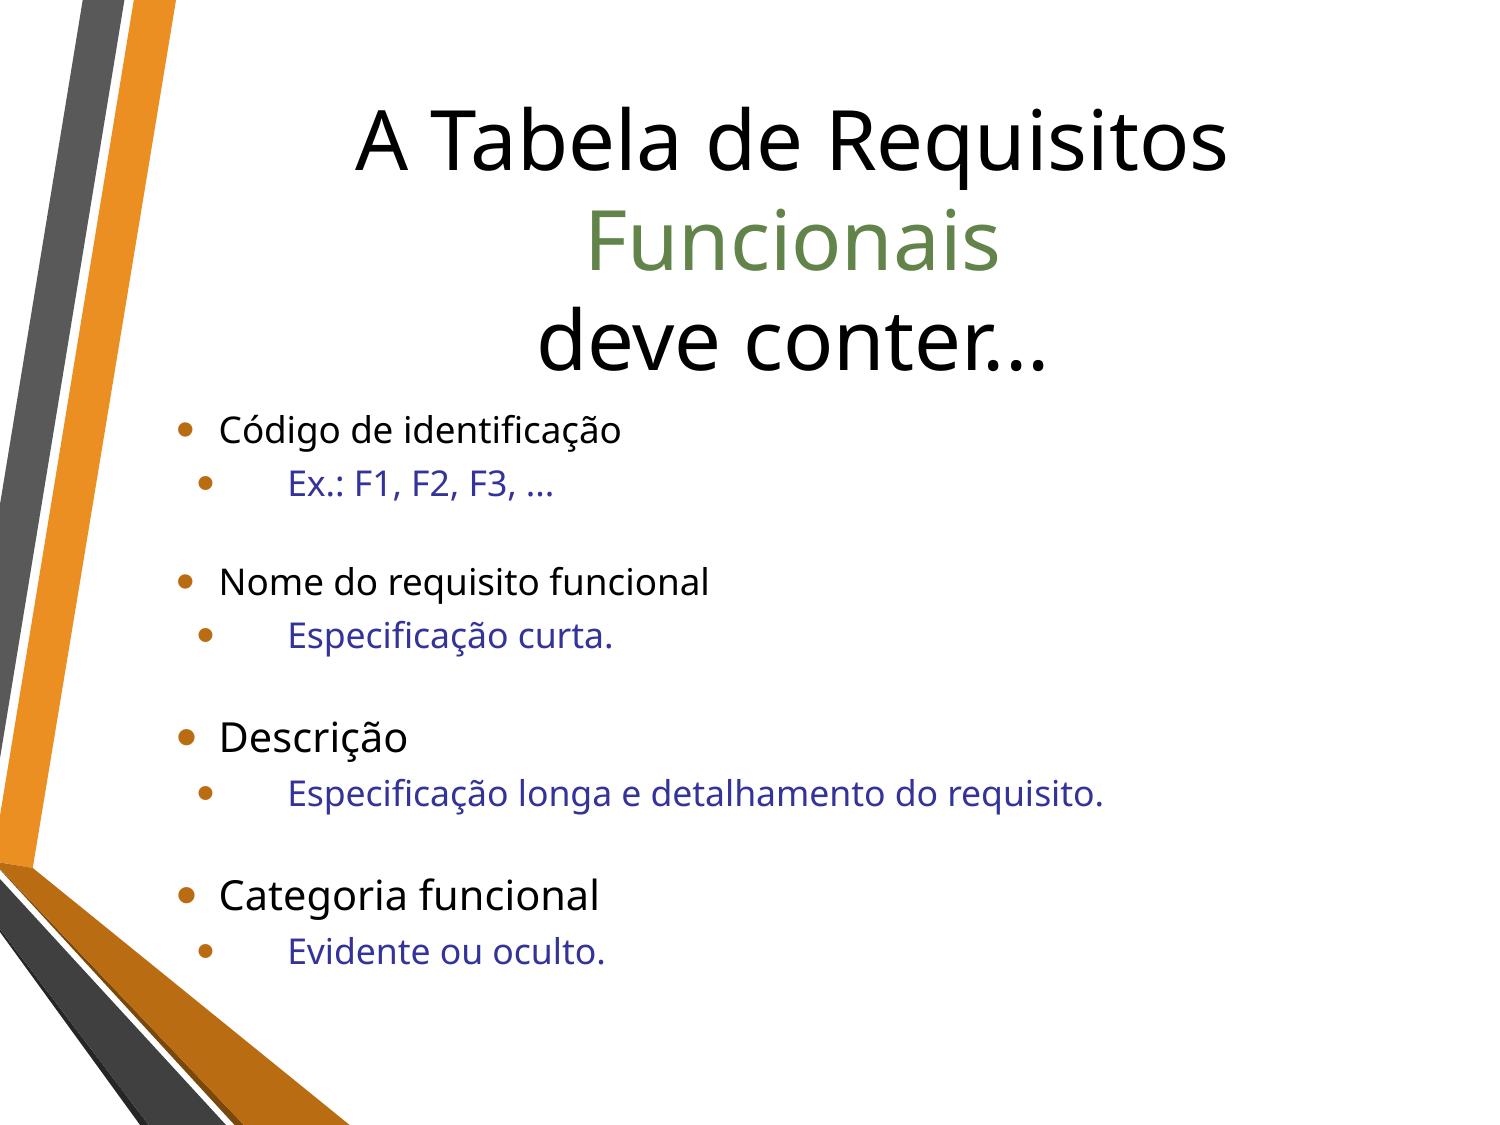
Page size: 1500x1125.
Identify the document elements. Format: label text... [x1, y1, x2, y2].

list Código de identificação Ex.: F1, F2, F3, ... Nome do requisito funcional Especificação curta. Descrição Especificação longa e detalhamento do requisito. Categoria funcional Evidente ou oculto. [161, 399, 1425, 985]
title A Tabela de Requisitos Funcionais deve conter... [161, 75, 1425, 399]
